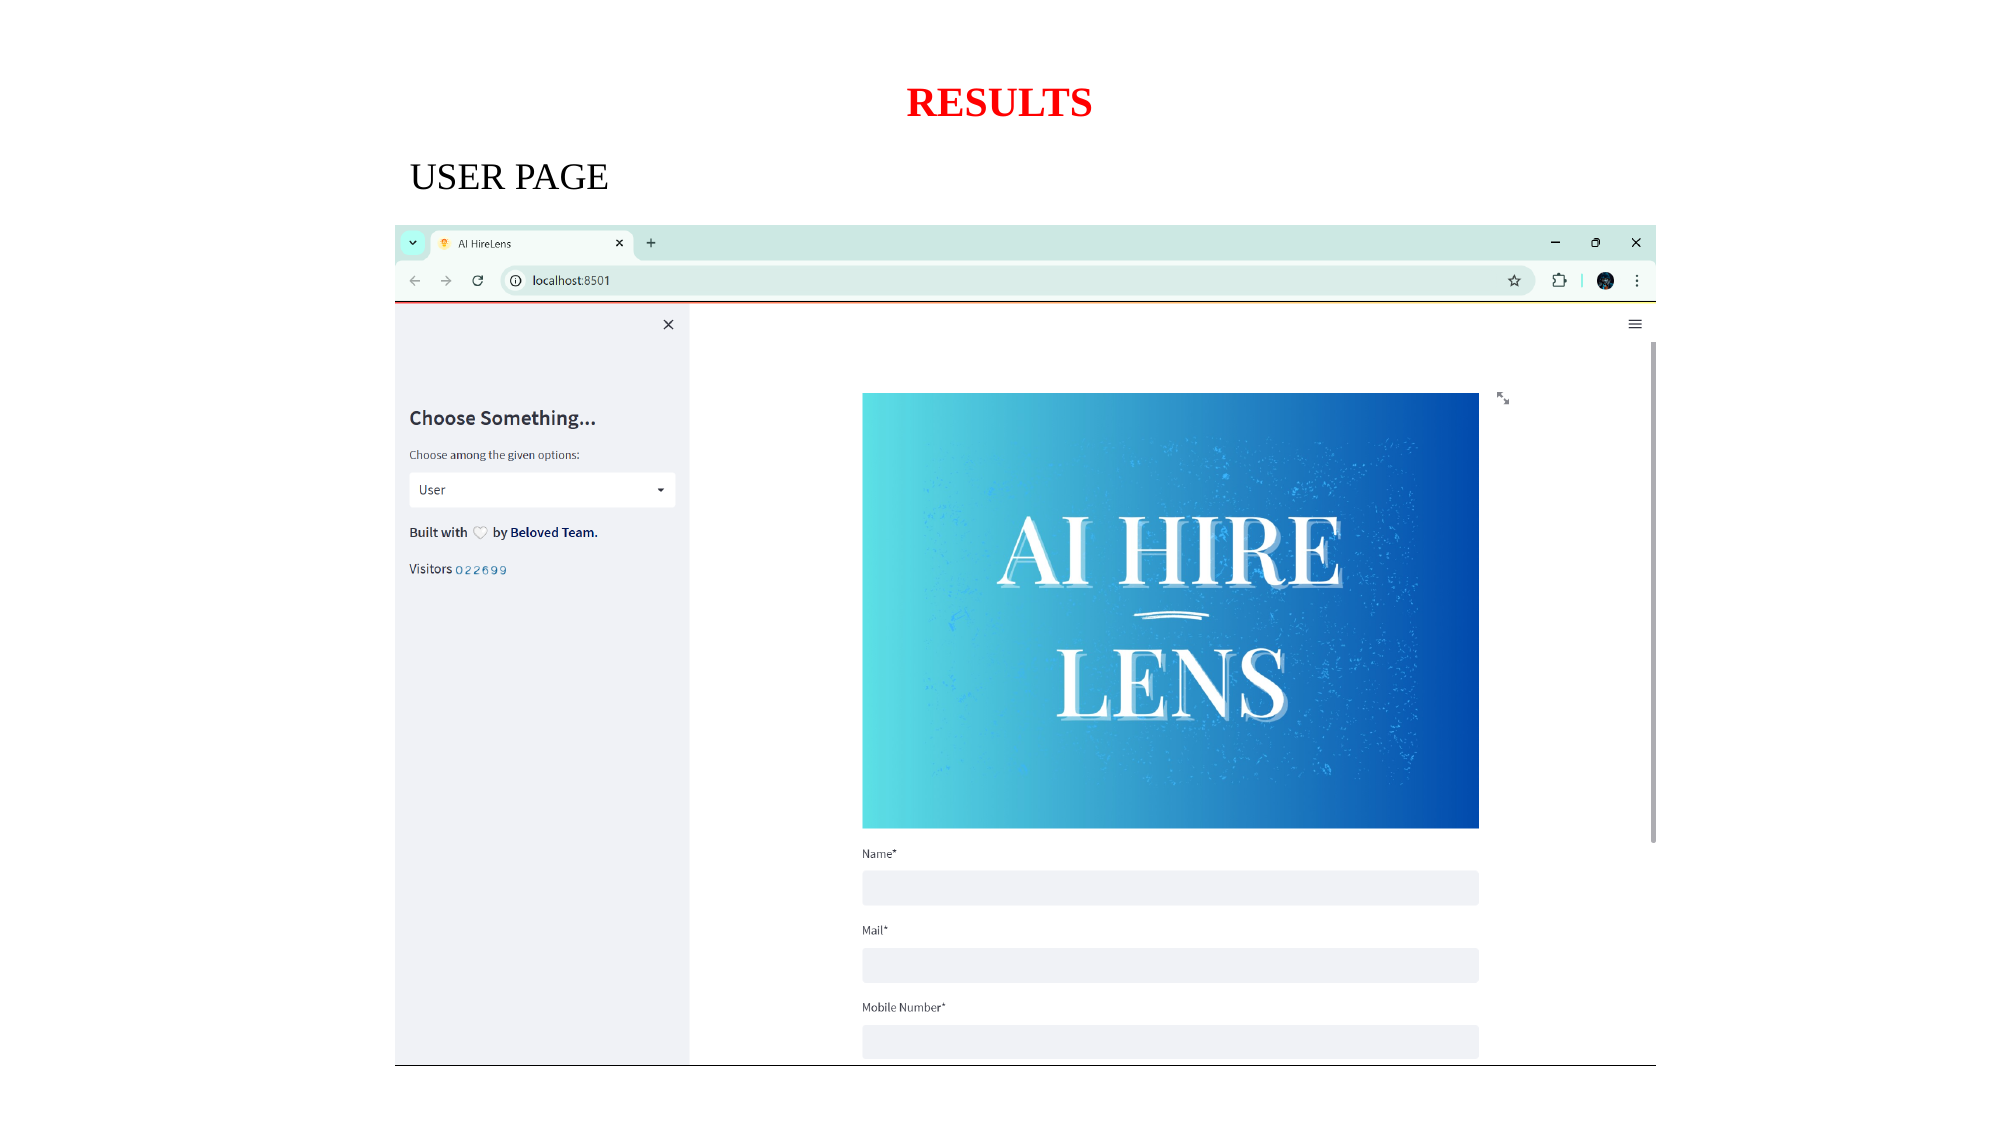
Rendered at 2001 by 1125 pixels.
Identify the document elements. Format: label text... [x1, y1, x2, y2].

text_box USER PAGE [395, 145, 905, 205]
title RESULTS [137, 59, 1863, 146]
picture [394, 225, 1656, 1066]
